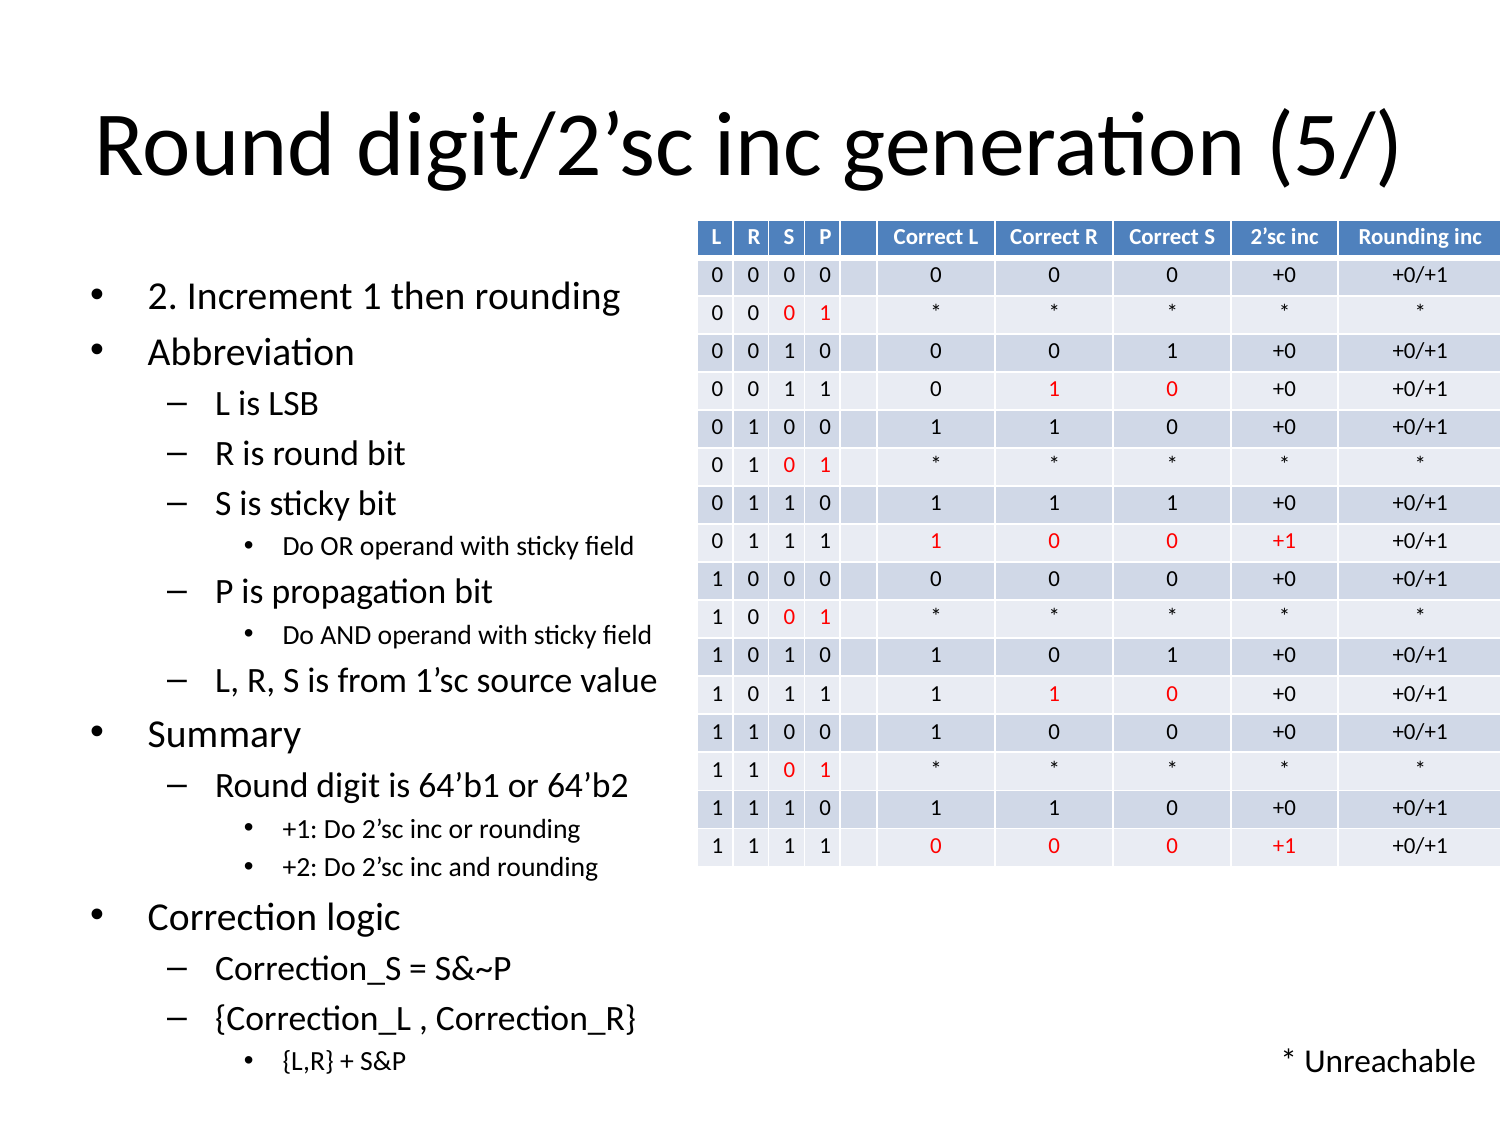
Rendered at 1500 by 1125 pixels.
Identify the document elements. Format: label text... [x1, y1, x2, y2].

table_cell [841, 563, 876, 599]
text_box * Unreachable [1265, 1031, 1499, 1086]
table_cell 0 [1114, 563, 1230, 599]
table_cell [841, 753, 876, 790]
table_cell [841, 297, 876, 333]
table_cell 0 [734, 261, 768, 295]
table_cell * [1232, 297, 1337, 333]
table_cell 0 [805, 487, 839, 523]
table_header Correct L [878, 221, 994, 255]
table_cell 0 [734, 639, 768, 675]
table_cell 1 [769, 335, 804, 371]
table_cell 1 [698, 639, 732, 675]
table_cell 0 [769, 261, 804, 295]
table_cell +0/+1 [1339, 715, 1500, 751]
table_cell 1 [996, 373, 1112, 409]
table_cell 1 [1114, 487, 1230, 523]
table_cell [841, 373, 876, 409]
table_cell 1 [734, 715, 768, 751]
table_cell [841, 261, 876, 295]
table_cell 1 [878, 487, 994, 523]
table_cell 1 [734, 791, 768, 828]
table_cell 1 [698, 677, 732, 713]
table_cell 0 [698, 261, 732, 295]
table_cell * [1232, 449, 1337, 485]
table_cell +0/+1 [1339, 335, 1500, 371]
table_cell 1 [734, 525, 768, 561]
table_cell 1 [878, 639, 994, 675]
table_cell * [1114, 449, 1230, 485]
table_cell 1 [769, 525, 804, 561]
table_cell 1 [878, 677, 994, 713]
table_cell [841, 525, 876, 561]
table_cell 1 [769, 487, 804, 523]
table_cell * [1114, 297, 1230, 333]
table_cell [841, 677, 876, 713]
table_cell 1 [996, 487, 1112, 523]
table_cell 0 [698, 297, 732, 333]
table_cell 0 [769, 449, 804, 485]
table_cell 1 [734, 449, 768, 485]
table_cell 0 [698, 411, 732, 447]
table_cell +0 [1232, 677, 1337, 713]
table_cell 0 [1114, 715, 1230, 751]
table_cell 1 [805, 601, 839, 637]
table_cell * [996, 601, 1112, 637]
table_cell [841, 449, 876, 485]
table_cell 0 [878, 373, 994, 409]
table_cell * [1232, 601, 1337, 637]
table_cell 1 [769, 373, 804, 409]
table_header 2’sc inc [1232, 221, 1337, 255]
table_cell 0 [878, 829, 994, 866]
table_cell 1 [805, 297, 839, 333]
table_cell 0 [734, 563, 768, 599]
table_cell 1 [698, 753, 732, 790]
table_cell 0 [996, 261, 1112, 295]
table_cell * [1114, 753, 1230, 790]
table_cell +0 [1232, 639, 1337, 675]
table_cell +0/+1 [1339, 677, 1500, 713]
table_cell +0/+1 [1339, 791, 1500, 828]
table_cell 0 [769, 753, 804, 790]
table_cell * [996, 753, 1112, 790]
table_cell +0 [1232, 791, 1337, 828]
table_cell +0/+1 [1339, 639, 1500, 675]
table_cell 0 [805, 411, 839, 447]
table_cell 0 [769, 411, 804, 447]
table_cell 1 [1114, 639, 1230, 675]
table_cell 0 [1114, 829, 1230, 866]
table_cell +0/+1 [1339, 487, 1500, 523]
table_cell +0 [1232, 373, 1337, 409]
table_cell 0 [1114, 677, 1230, 713]
table_cell 0 [805, 639, 839, 675]
table_header Correct R [996, 221, 1112, 255]
table_cell 1 [734, 753, 768, 790]
table_cell [841, 829, 876, 866]
table_cell * [996, 297, 1112, 333]
table_cell +0/+1 [1339, 563, 1500, 599]
table_cell 0 [698, 373, 732, 409]
table_cell [841, 791, 876, 828]
table_cell 0 [805, 715, 839, 751]
table_cell 0 [734, 601, 768, 637]
table_cell 1 [805, 449, 839, 485]
table_cell 1 [698, 829, 732, 866]
table_cell 0 [769, 601, 804, 637]
table_cell +0/+1 [1339, 829, 1500, 866]
table_cell 1 [769, 829, 804, 866]
table_cell 1 [996, 791, 1112, 828]
table_cell +1 [1232, 829, 1337, 866]
table_cell 0 [996, 829, 1112, 866]
table_cell 0 [698, 525, 732, 561]
table_header S [769, 221, 804, 255]
table_cell 0 [1114, 261, 1230, 295]
table_cell [841, 411, 876, 447]
table_cell * [878, 449, 994, 485]
table_header L [698, 221, 732, 255]
table_cell 0 [734, 335, 768, 371]
table_cell 1 [878, 525, 994, 561]
table_cell [841, 639, 876, 675]
table_cell 1 [878, 411, 994, 447]
table_cell 0 [734, 297, 768, 333]
table_header R [734, 221, 768, 255]
table_cell +0 [1232, 261, 1337, 295]
table_cell +0 [1232, 563, 1337, 599]
table_cell [841, 715, 876, 751]
table_cell 0 [996, 563, 1112, 599]
table_cell 0 [769, 715, 804, 751]
table_cell * [1232, 753, 1337, 790]
table_cell 1 [805, 829, 839, 866]
table_cell * [1339, 753, 1500, 790]
table_cell 0 [878, 563, 994, 599]
table_cell * [1339, 297, 1500, 333]
table_cell 0 [1114, 525, 1230, 561]
list 2. Increment 1 then rounding Abbreviation L is LSB R is round bit S is sticky bit Do OR operand with sticky field P is propagation bit Do AND operand with sticky field L, R, S is from 1’sc source value Summary Round digit is 64’b1 or 64’b2 +1: Do 2’sc inc or rounding +2: Do 2’sc inc and rounding Correction logic Correction_S = S&~P {Correction_L , Correction_R} {L,R} + S&P [75, 262, 1425, 1091]
table_cell 0 [698, 335, 732, 371]
table_cell 1 [698, 601, 732, 637]
table_cell +0/+1 [1339, 373, 1500, 409]
table_cell 1 [996, 677, 1112, 713]
table_cell 0 [1114, 791, 1230, 828]
table_cell +0 [1232, 411, 1337, 447]
table_cell * [1339, 601, 1500, 637]
table_cell 0 [996, 715, 1112, 751]
table_cell [841, 335, 876, 371]
table_header Rounding inc [1339, 221, 1500, 255]
table_cell 1 [698, 791, 732, 828]
table_cell 1 [769, 639, 804, 675]
table_cell +0/+1 [1339, 261, 1500, 295]
table_cell 0 [878, 335, 994, 371]
table_cell 1 [996, 411, 1112, 447]
table_cell +0/+1 [1339, 411, 1500, 447]
table_cell 1 [878, 715, 994, 751]
table_cell +0 [1232, 715, 1337, 751]
table_cell 0 [805, 791, 839, 828]
table_cell 1 [1114, 335, 1230, 371]
table_cell 0 [1114, 373, 1230, 409]
table_header Correct S [1114, 221, 1230, 255]
table_cell 0 [805, 261, 839, 295]
table_cell * [1339, 449, 1500, 485]
table_cell 1 [769, 677, 804, 713]
table_cell * [878, 297, 994, 333]
table_cell * [878, 753, 994, 790]
table_cell 1 [805, 753, 839, 790]
table_cell 1 [878, 791, 994, 828]
table_cell 0 [734, 677, 768, 713]
title Round digit/2’sc inc generation (5/) [75, 45, 1425, 233]
table_cell 1 [734, 829, 768, 866]
table_cell 0 [996, 335, 1112, 371]
table_cell 1 [698, 563, 732, 599]
table_cell +1 [1232, 525, 1337, 561]
table_cell 1 [805, 677, 839, 713]
table_cell 1 [734, 487, 768, 523]
table_header P [805, 221, 839, 255]
table_cell * [996, 449, 1112, 485]
table_cell 0 [996, 639, 1112, 675]
table_cell 1 [805, 525, 839, 561]
table_cell +0 [1232, 335, 1337, 371]
table_cell 0 [1114, 411, 1230, 447]
table_cell 0 [996, 525, 1112, 561]
table_cell [841, 487, 876, 523]
table_cell +0 [1232, 487, 1337, 523]
table_cell 1 [734, 411, 768, 447]
table_header [841, 221, 876, 255]
table_cell 0 [698, 487, 732, 523]
table_cell 0 [769, 563, 804, 599]
table_cell 0 [698, 449, 732, 485]
table_cell +0/+1 [1339, 525, 1500, 561]
table_cell 1 [805, 373, 839, 409]
table_cell [841, 601, 876, 637]
table_cell 0 [805, 335, 839, 371]
table_cell 0 [805, 563, 839, 599]
table_cell 0 [878, 261, 994, 295]
table_cell 0 [769, 297, 804, 333]
table_cell * [878, 601, 994, 637]
table_cell * [1114, 601, 1230, 637]
table_cell 0 [734, 373, 768, 409]
table_cell 1 [769, 791, 804, 828]
table_cell 1 [698, 715, 732, 751]
